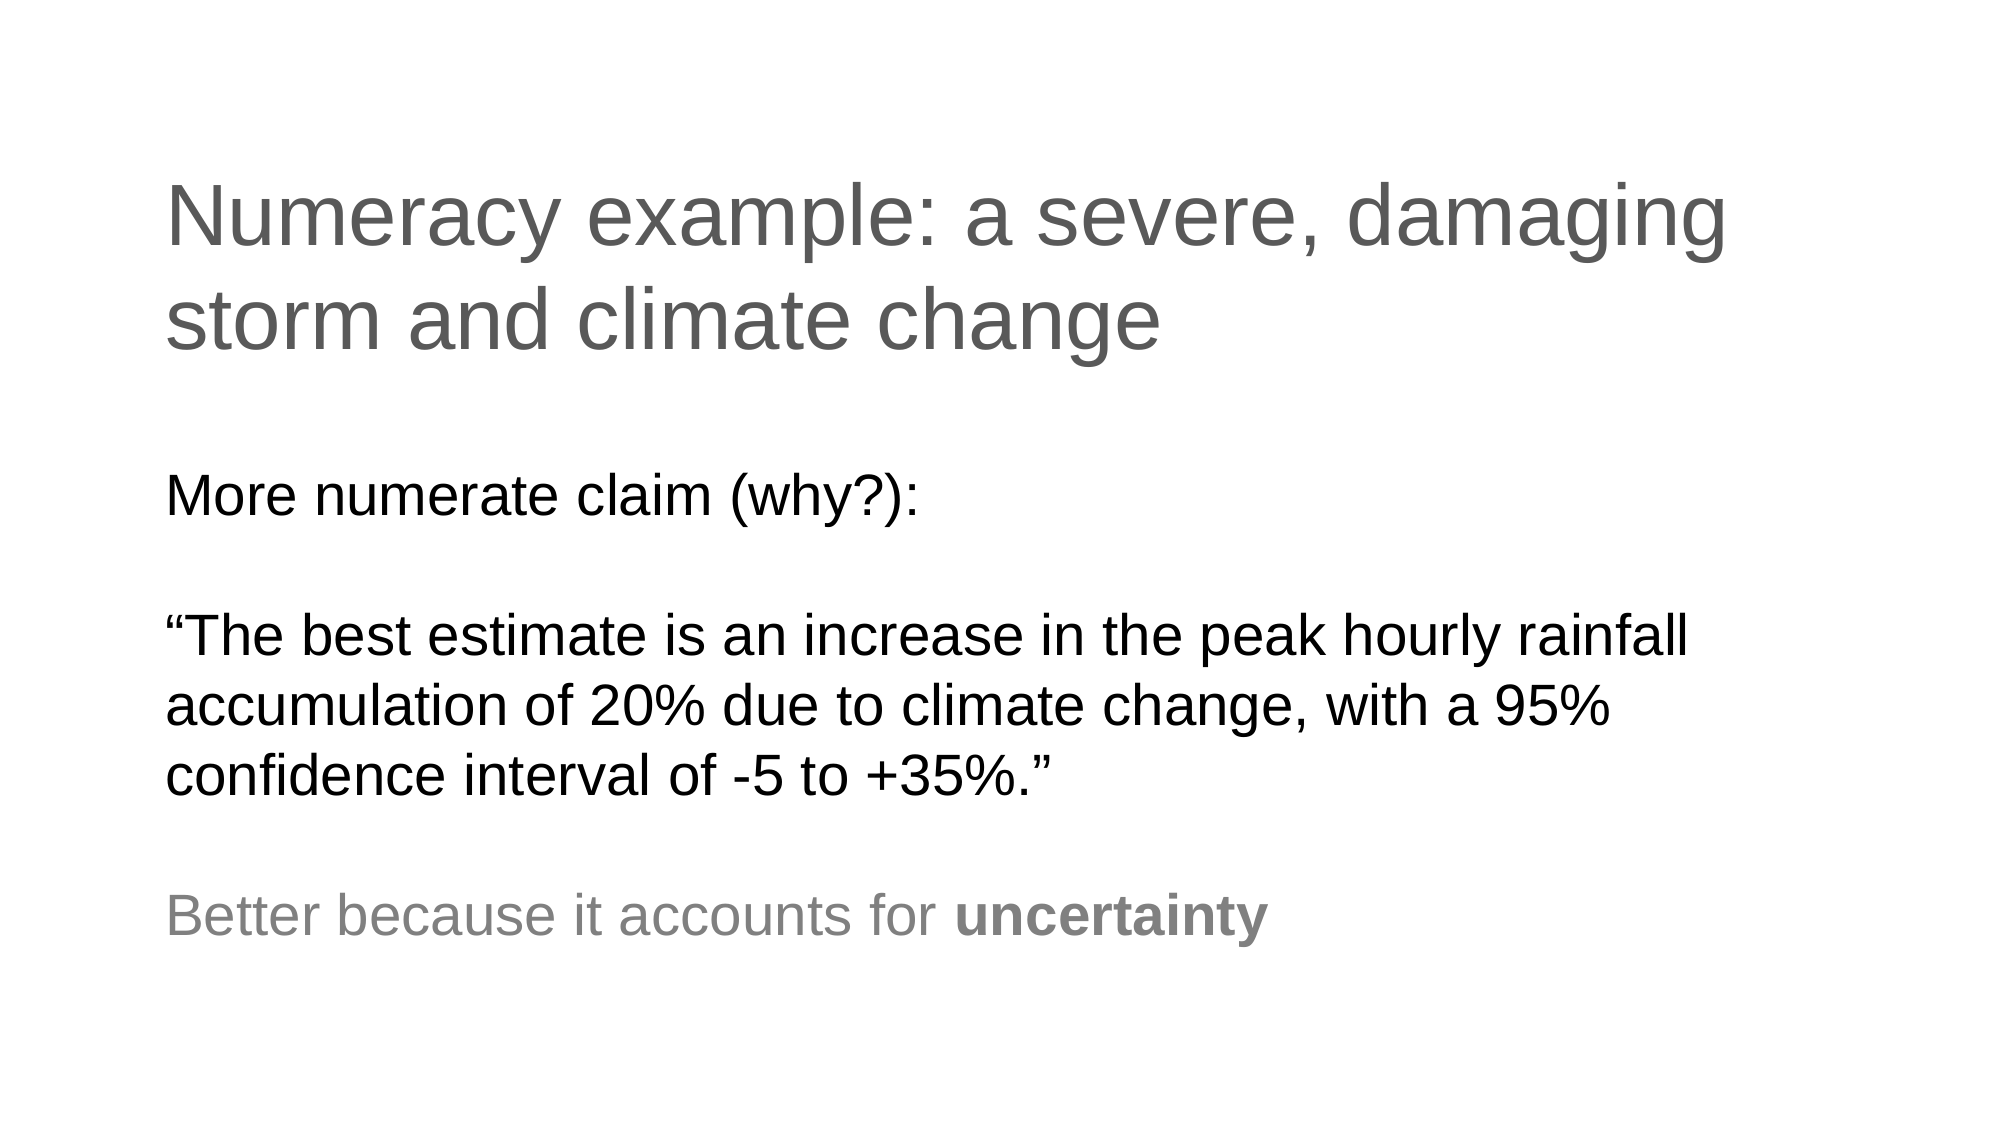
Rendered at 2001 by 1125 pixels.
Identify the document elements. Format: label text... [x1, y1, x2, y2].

list More numerate claim (why?): “The best estimate is an increase in the peak hourly rainfall accumulation of 20% due to climate change, with a 95% confidence interval of -5 to +35%.” Better because it accounts for uncertainty [150, 450, 1875, 975]
title Numeracy example: a severe, damaging storm and climate change [150, 149, 1875, 375]
